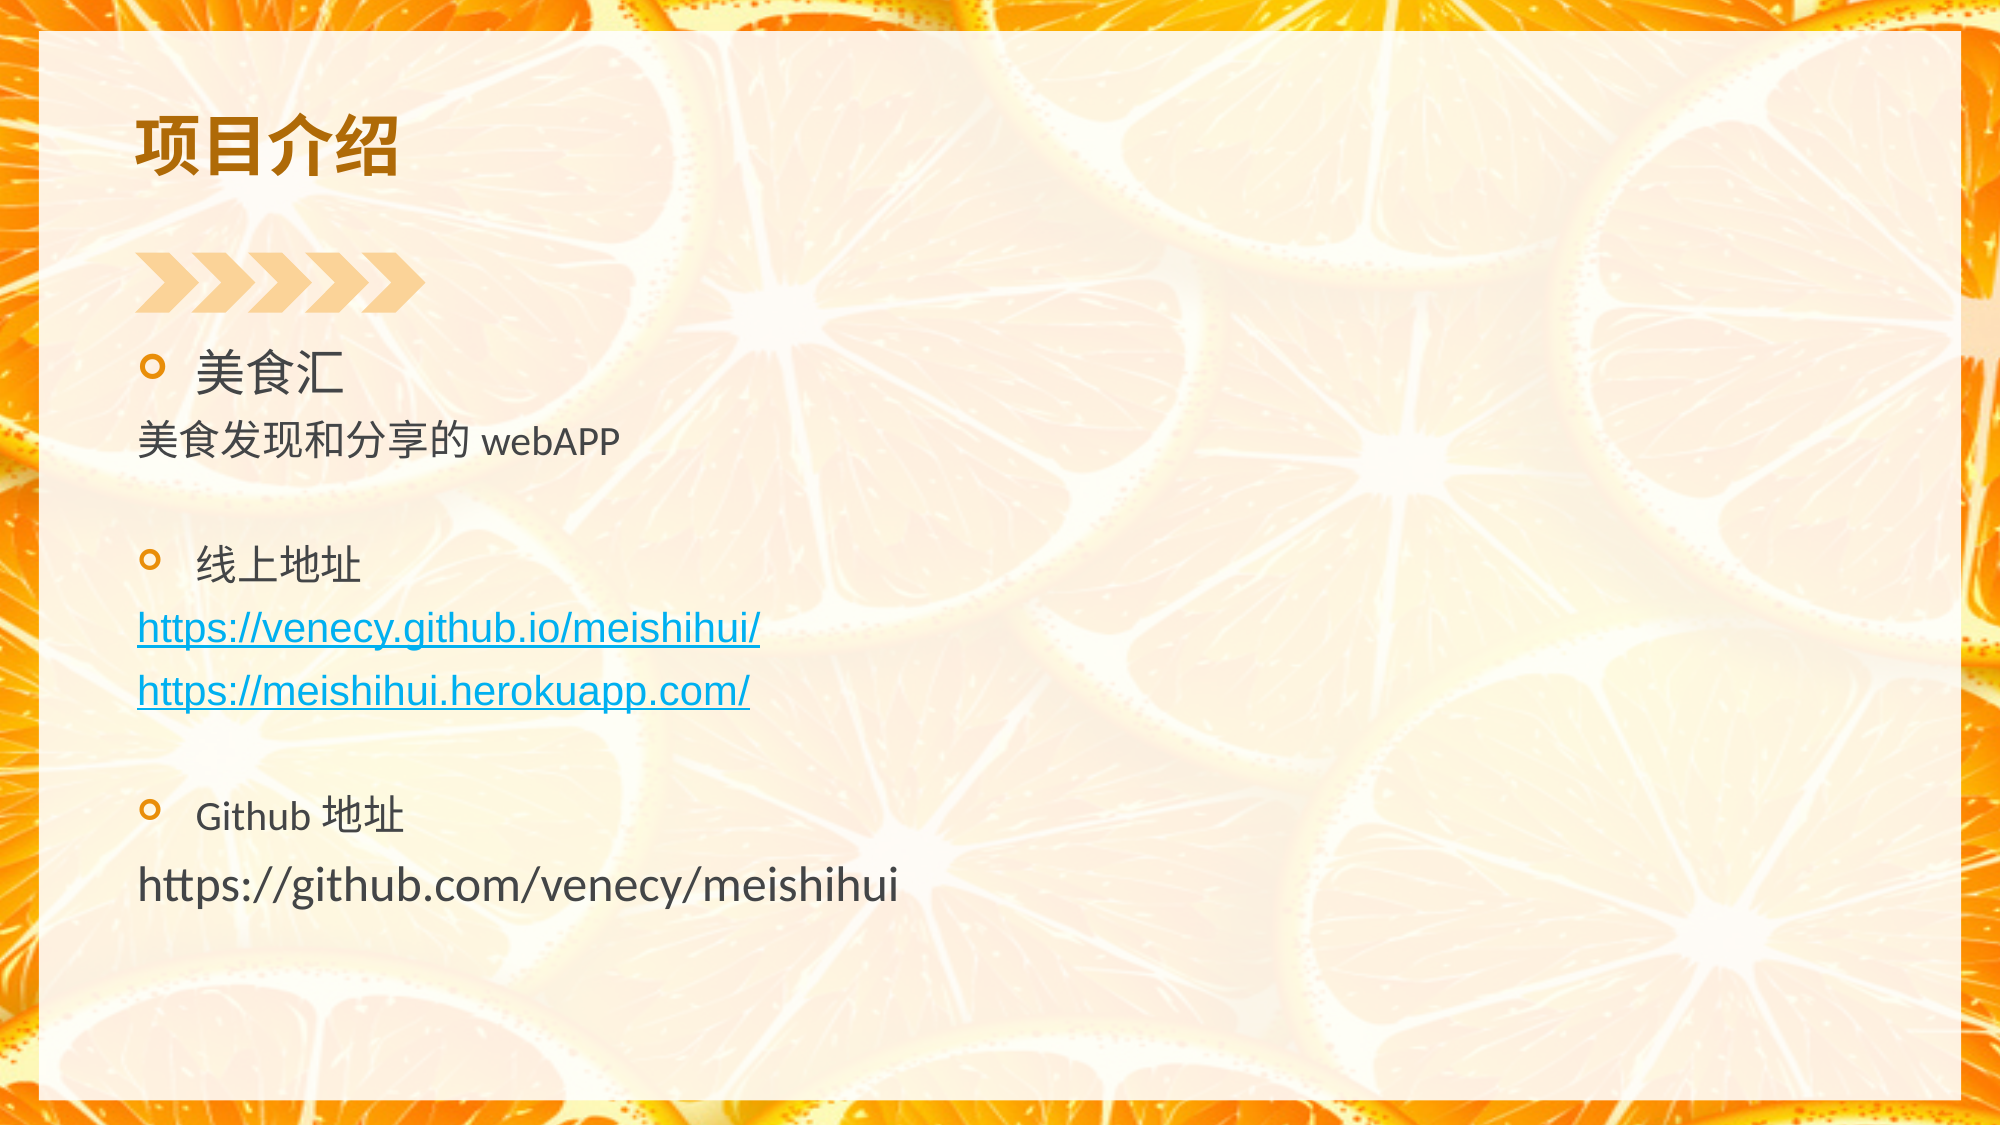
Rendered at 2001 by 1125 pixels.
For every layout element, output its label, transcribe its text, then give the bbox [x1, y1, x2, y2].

text_box [302, 251, 371, 314]
text_box [188, 251, 257, 314]
list 美食汇 美食发现和分享的webAPP 线上地址 https://venecy.github.io/meishihui/ https://meishihui.herokuapp.com/ Github地址 https://github.com/venecy/meishihui [119, 323, 1863, 993]
text_box [358, 251, 427, 314]
picture [0, 0, 2000, 1125]
text_box [132, 251, 201, 314]
title 项目介绍 [119, 77, 1880, 193]
text_box [245, 251, 314, 314]
